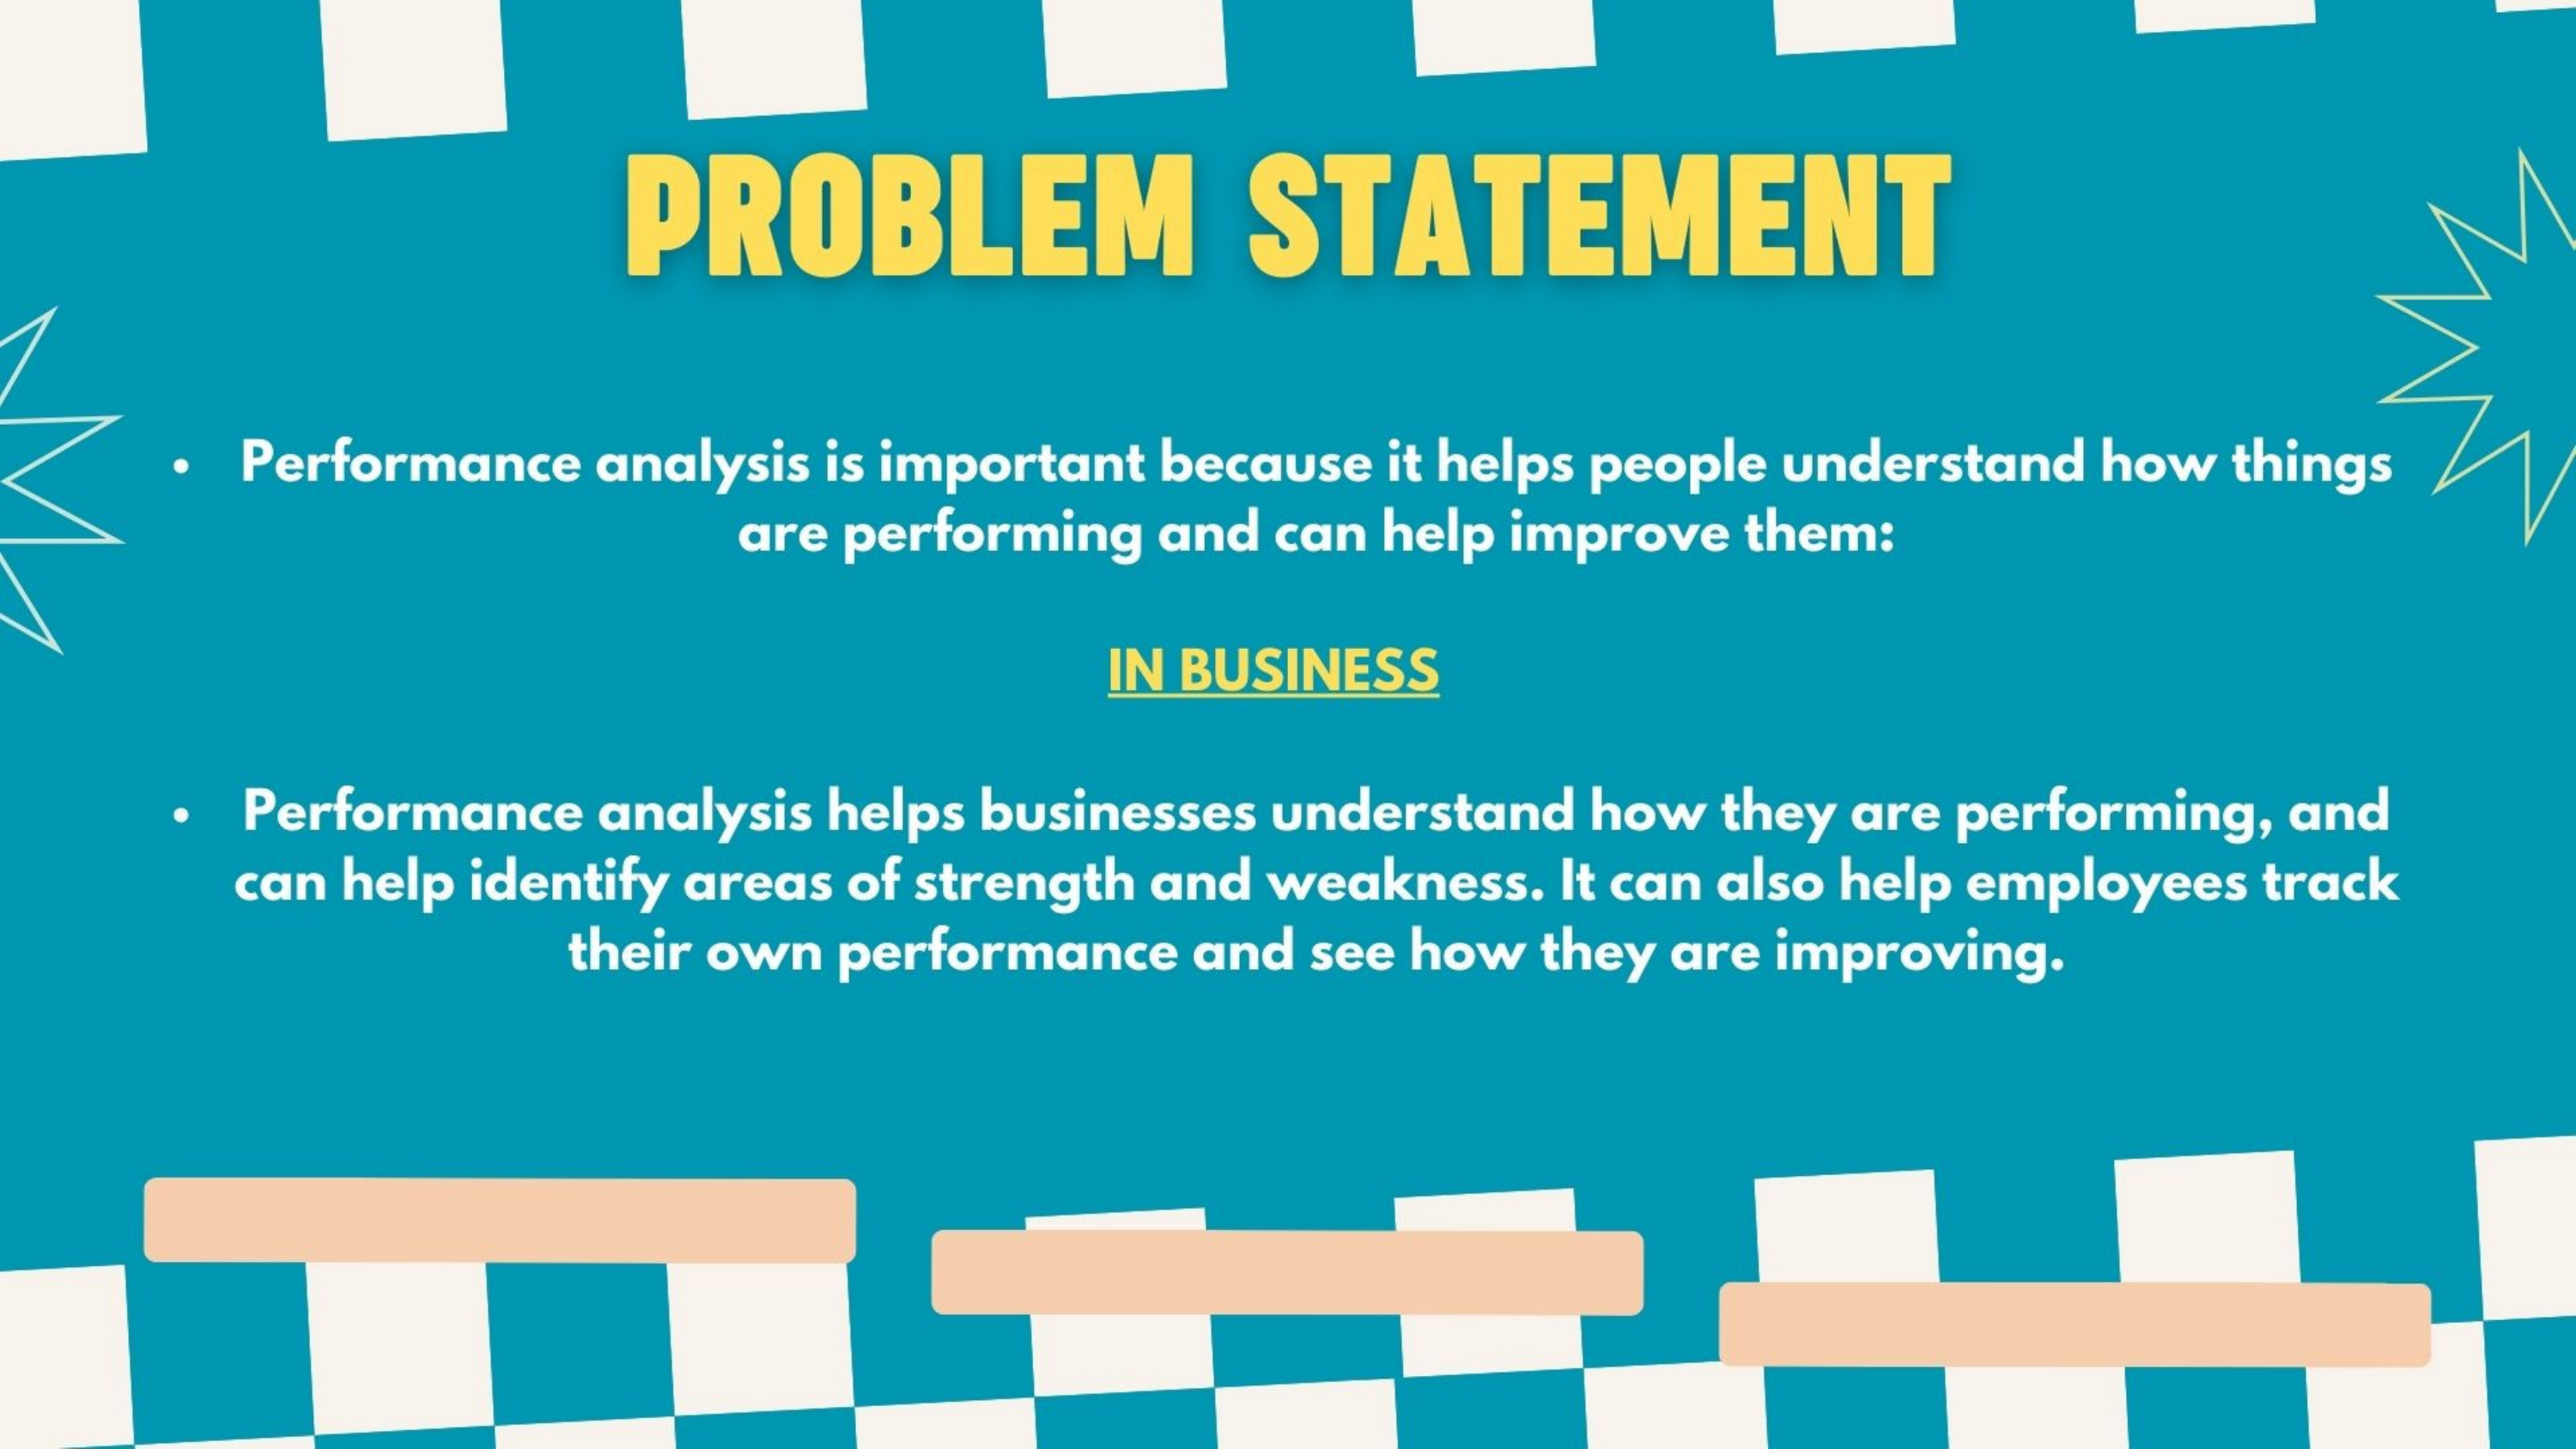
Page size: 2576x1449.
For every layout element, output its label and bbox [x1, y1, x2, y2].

text_box [0, 0, 2576, 1449]
